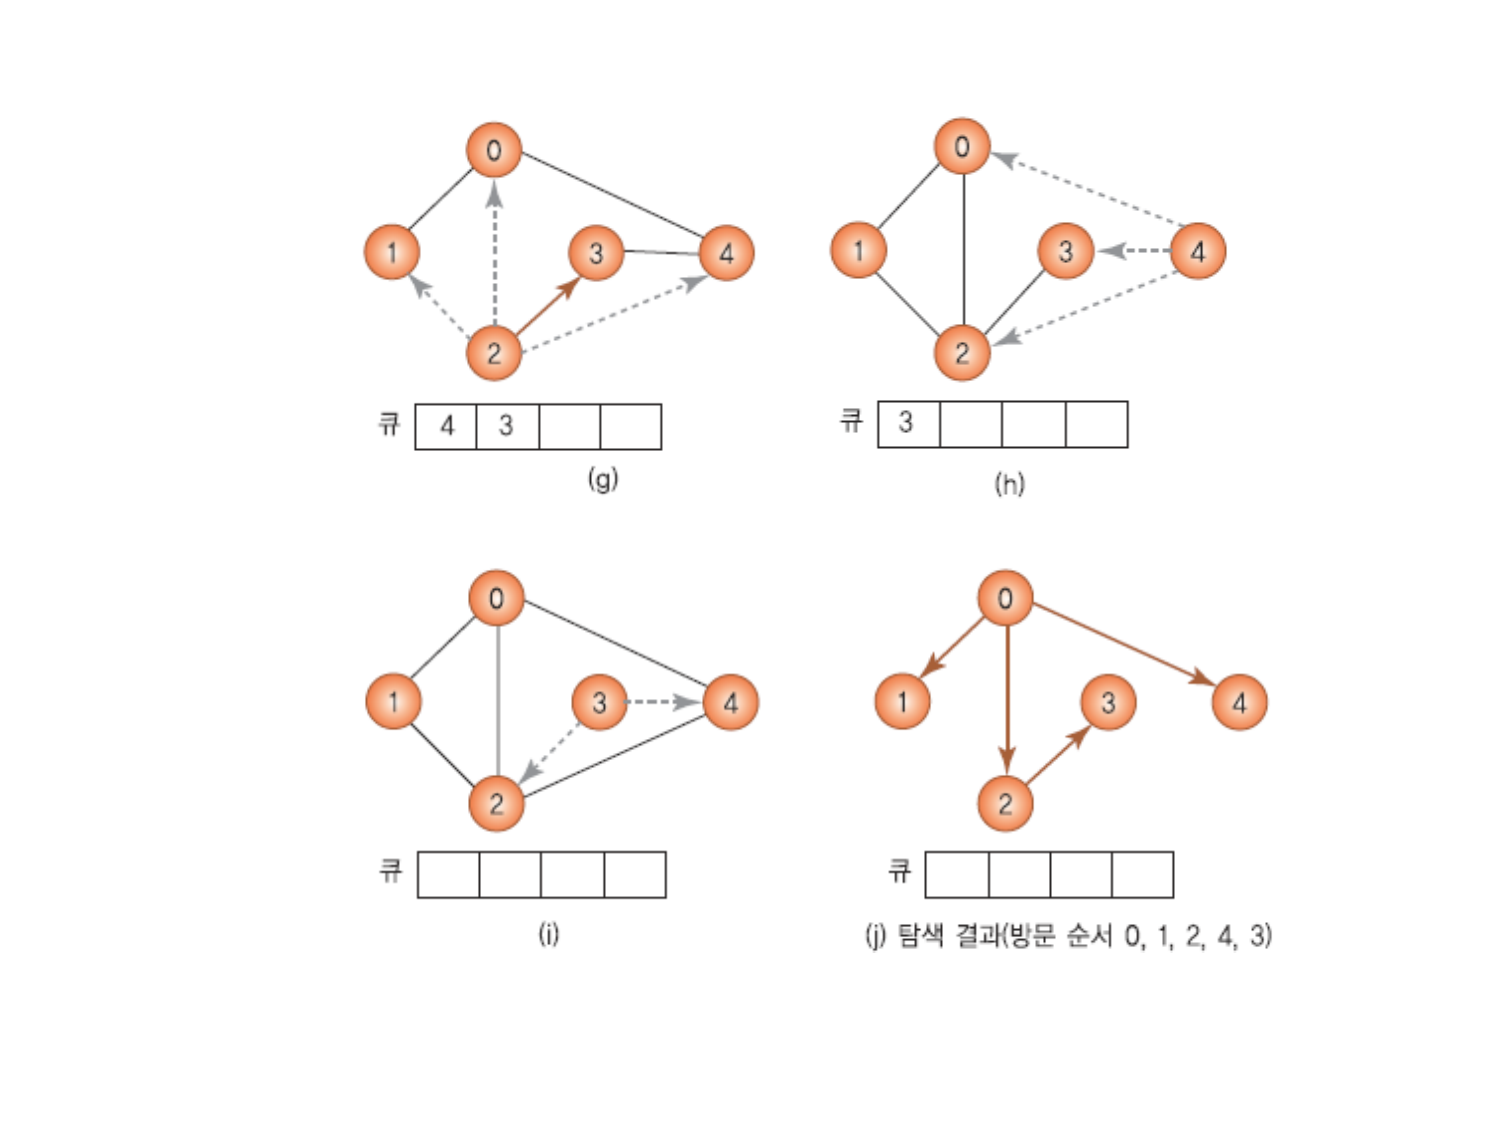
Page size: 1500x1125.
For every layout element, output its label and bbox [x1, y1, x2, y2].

picture [359, 561, 1279, 953]
picture [348, 101, 1244, 506]
